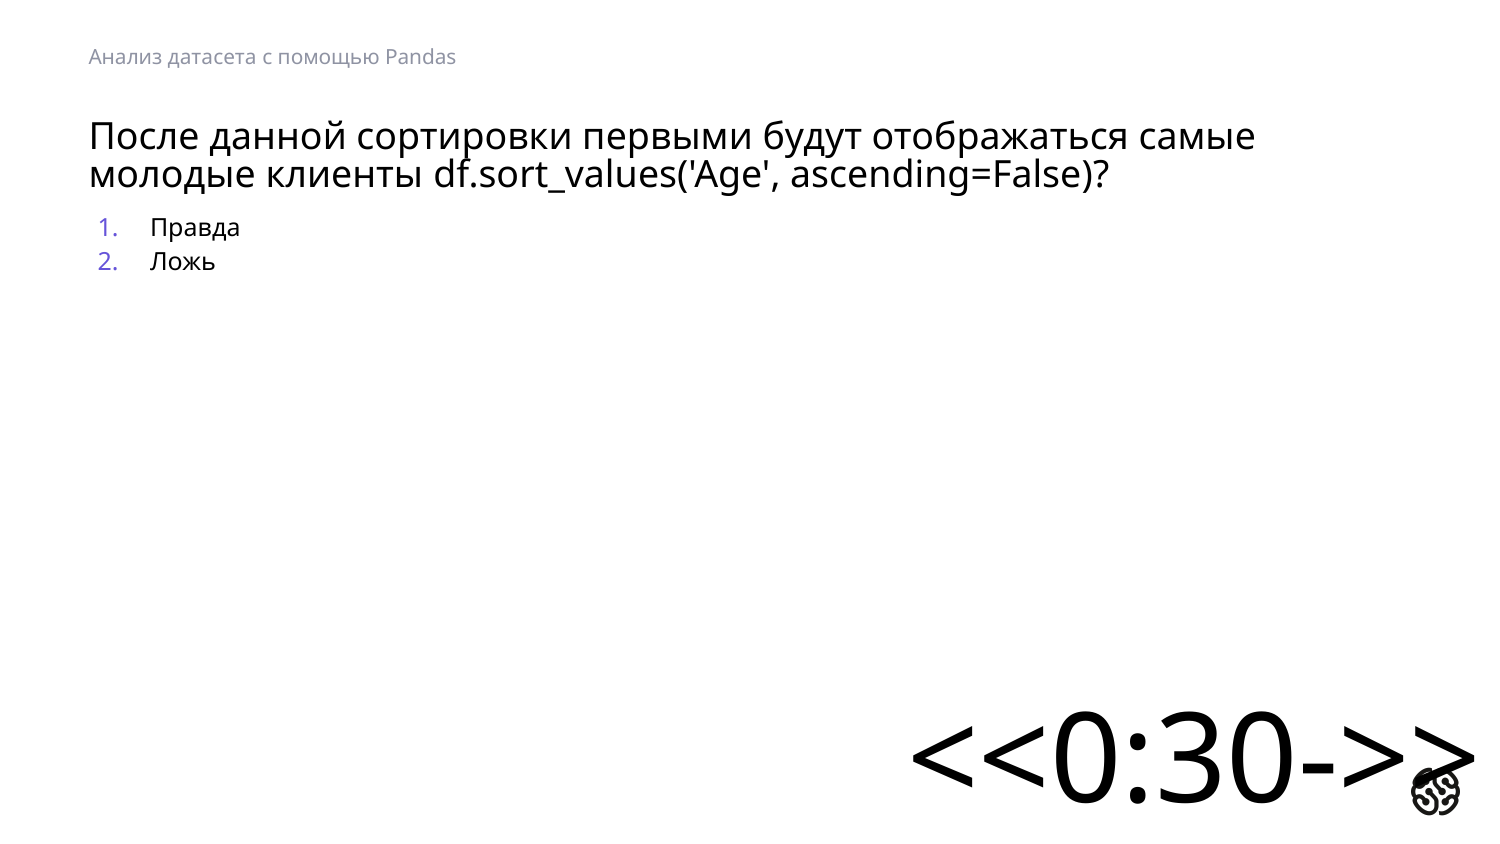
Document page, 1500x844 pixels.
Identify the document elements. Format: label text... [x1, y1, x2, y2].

title <<0:30->> [714, 677, 1500, 828]
subtitle Правда Ложь [88, 260, 1412, 739]
subtitle Анализ датасета с помощью Pandas [88, 24, 1412, 84]
title После данной сортировки первыми будут отображаться самые молодые клиенты df.sort_values('Age', ascending=False)? [88, 118, 1412, 260]
